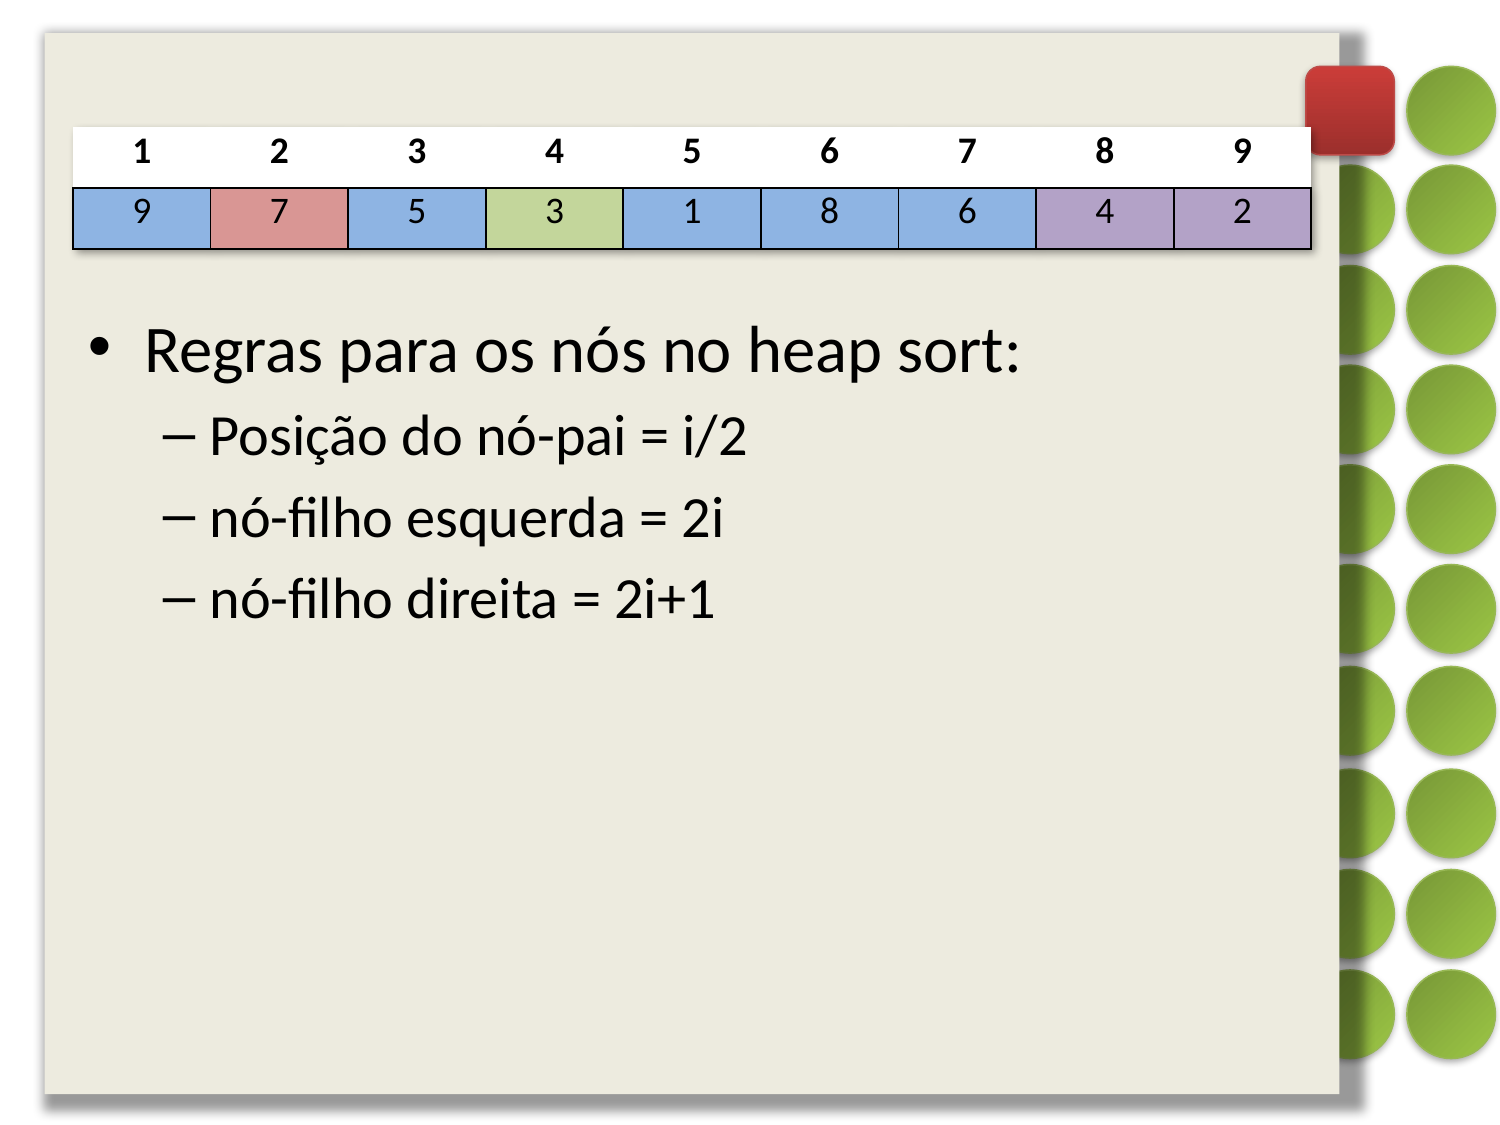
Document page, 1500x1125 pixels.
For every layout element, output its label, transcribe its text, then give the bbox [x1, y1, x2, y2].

table_cell 5 [349, 189, 485, 248]
table_header 7 [899, 127, 1036, 187]
table_cell 3 [487, 189, 622, 248]
table_header 9 [1174, 127, 1311, 187]
table_header 8 [1036, 127, 1174, 187]
table_cell 4 [1037, 189, 1173, 248]
table_header 5 [623, 127, 761, 187]
list Regras para os nós no heap sort: Posição do nó-pai = i/2 nó-filho esquerda = 2i nó-filho direita = 2i+1 [72, 297, 1324, 1010]
table_cell 9 [74, 189, 210, 248]
table_header 6 [761, 127, 899, 187]
table_cell 2 [1175, 189, 1310, 248]
table_cell 1 [624, 189, 760, 248]
table_header 3 [348, 127, 486, 187]
table_header 4 [486, 127, 623, 187]
table_cell 8 [762, 189, 898, 248]
table_cell 7 [211, 189, 347, 248]
table_header 2 [211, 127, 348, 187]
table_header 1 [73, 127, 211, 187]
table_cell 6 [899, 189, 1035, 248]
